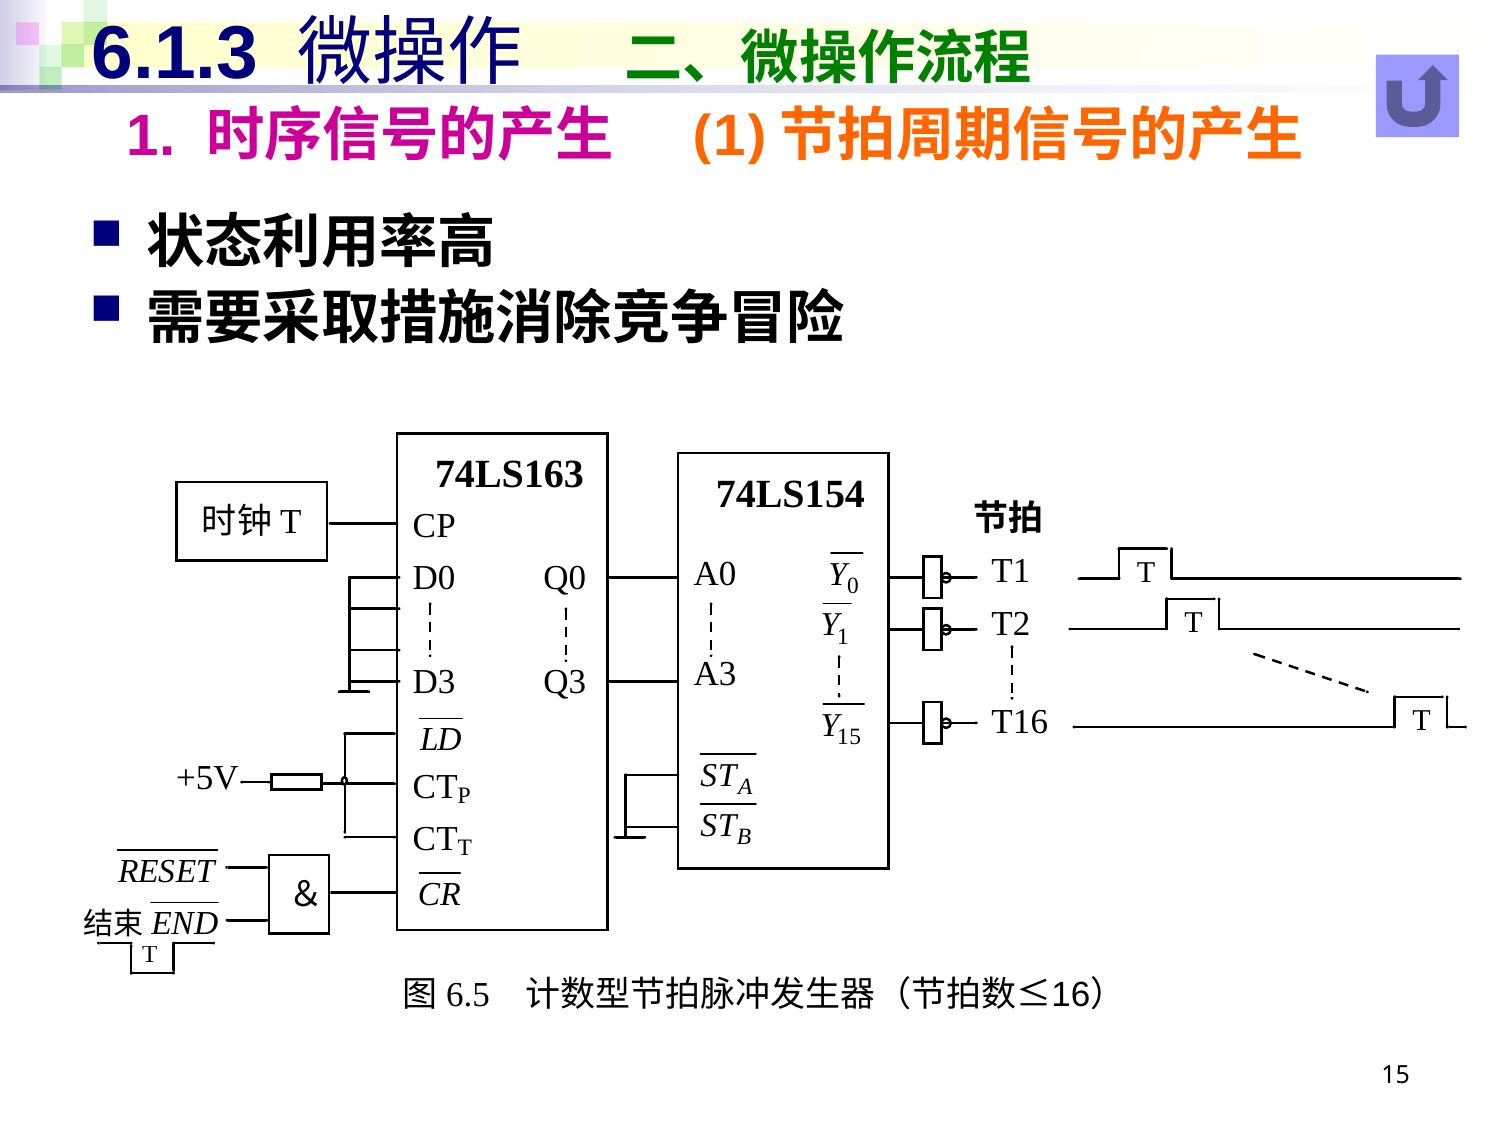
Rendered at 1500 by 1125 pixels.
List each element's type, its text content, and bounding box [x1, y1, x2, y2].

text_box [1375, 54, 1459, 138]
list 状态利用率高 需要采取措施消除竞争冒险 [74, 196, 1483, 374]
title 6.1.3 微操作 二、微操作流程 [76, 0, 1483, 103]
slide_number 15 [1074, 1032, 1426, 1101]
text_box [0, 428, 1471, 1024]
text_box 1. 时序信号的产生 (1)节拍周期信号的产生 [112, 90, 1473, 173]
